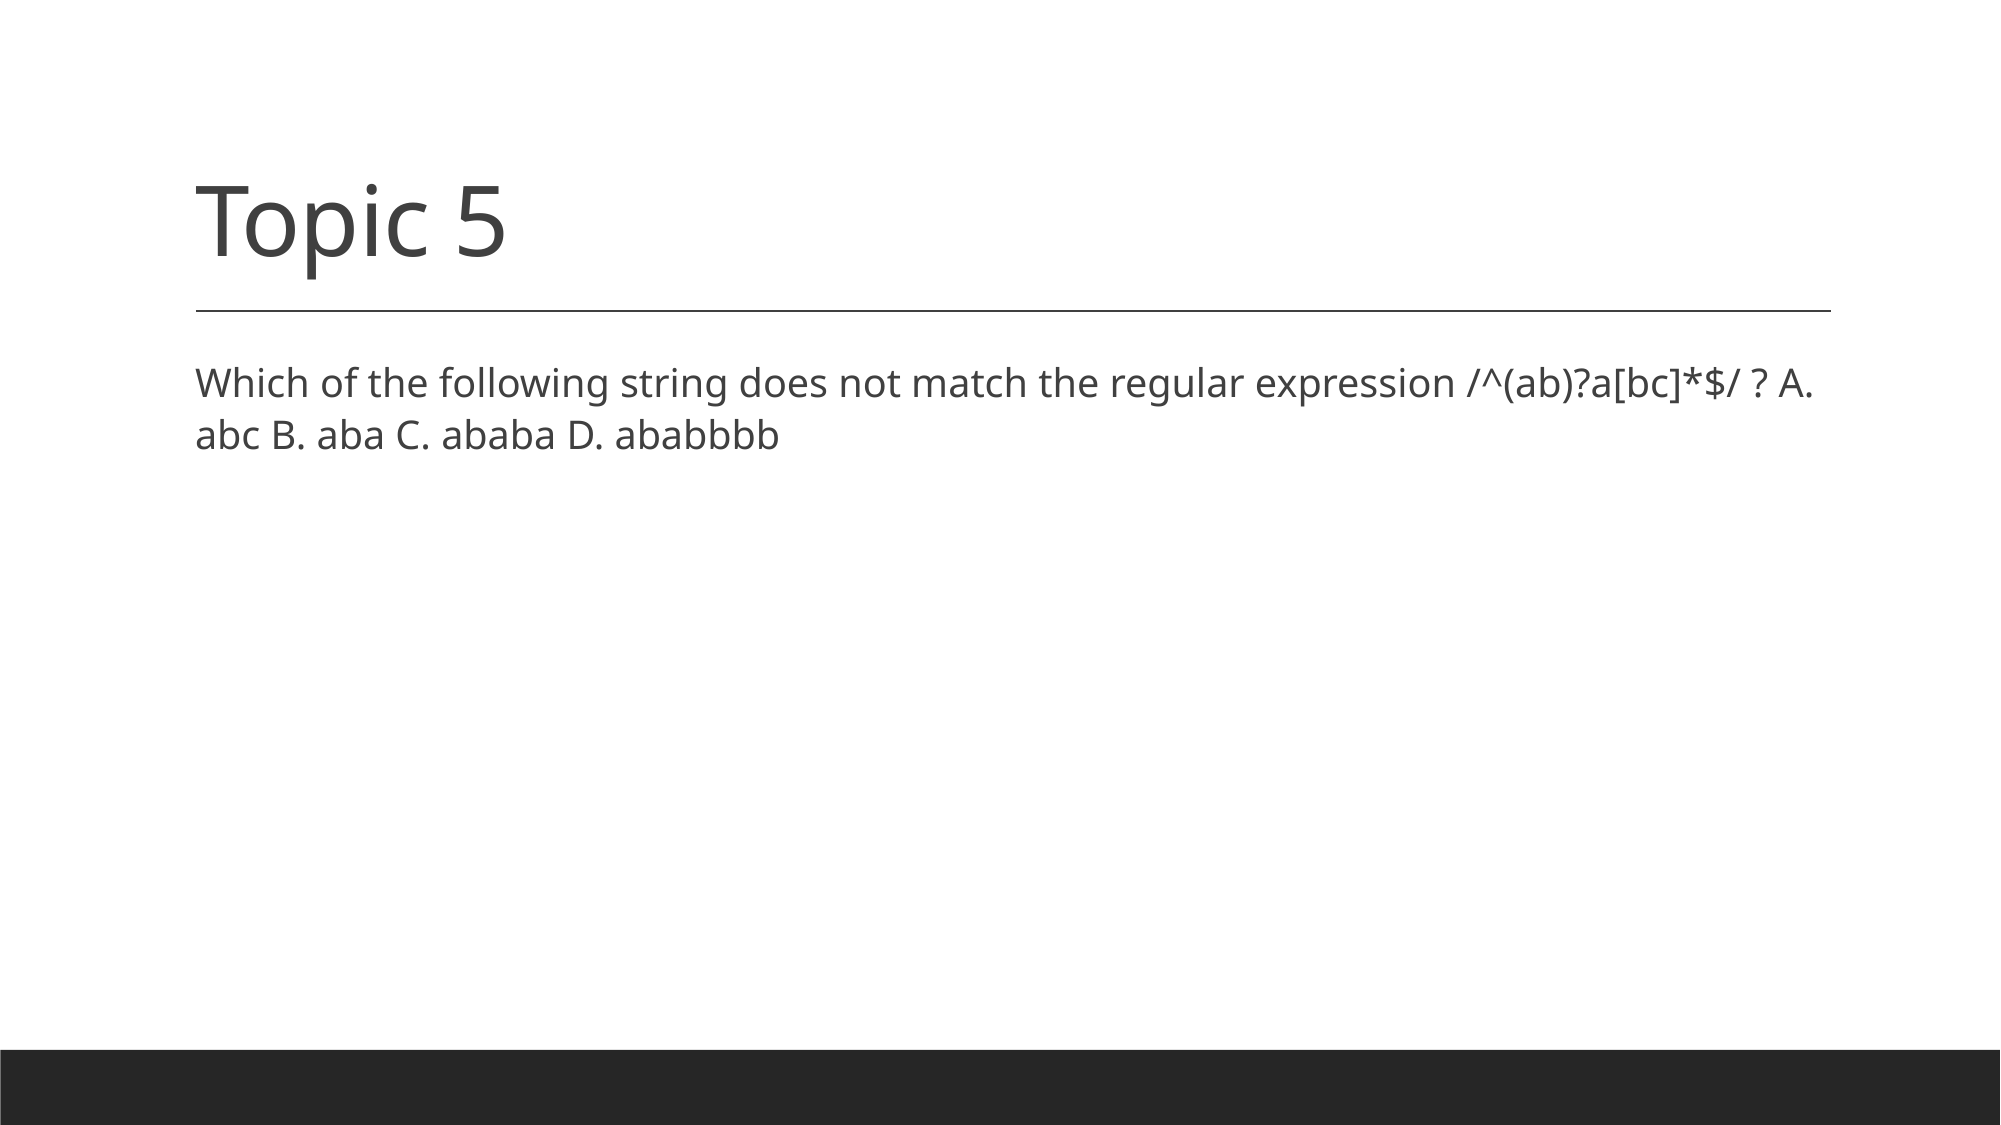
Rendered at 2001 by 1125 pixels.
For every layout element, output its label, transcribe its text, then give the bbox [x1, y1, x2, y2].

list Which of the following string does not match the regular expression /^(ab)?a[bc]*$/ ? A. abc B. aba C. ababa D. ababbbb [180, 345, 1830, 963]
title Topic 5 [180, 47, 1830, 285]
